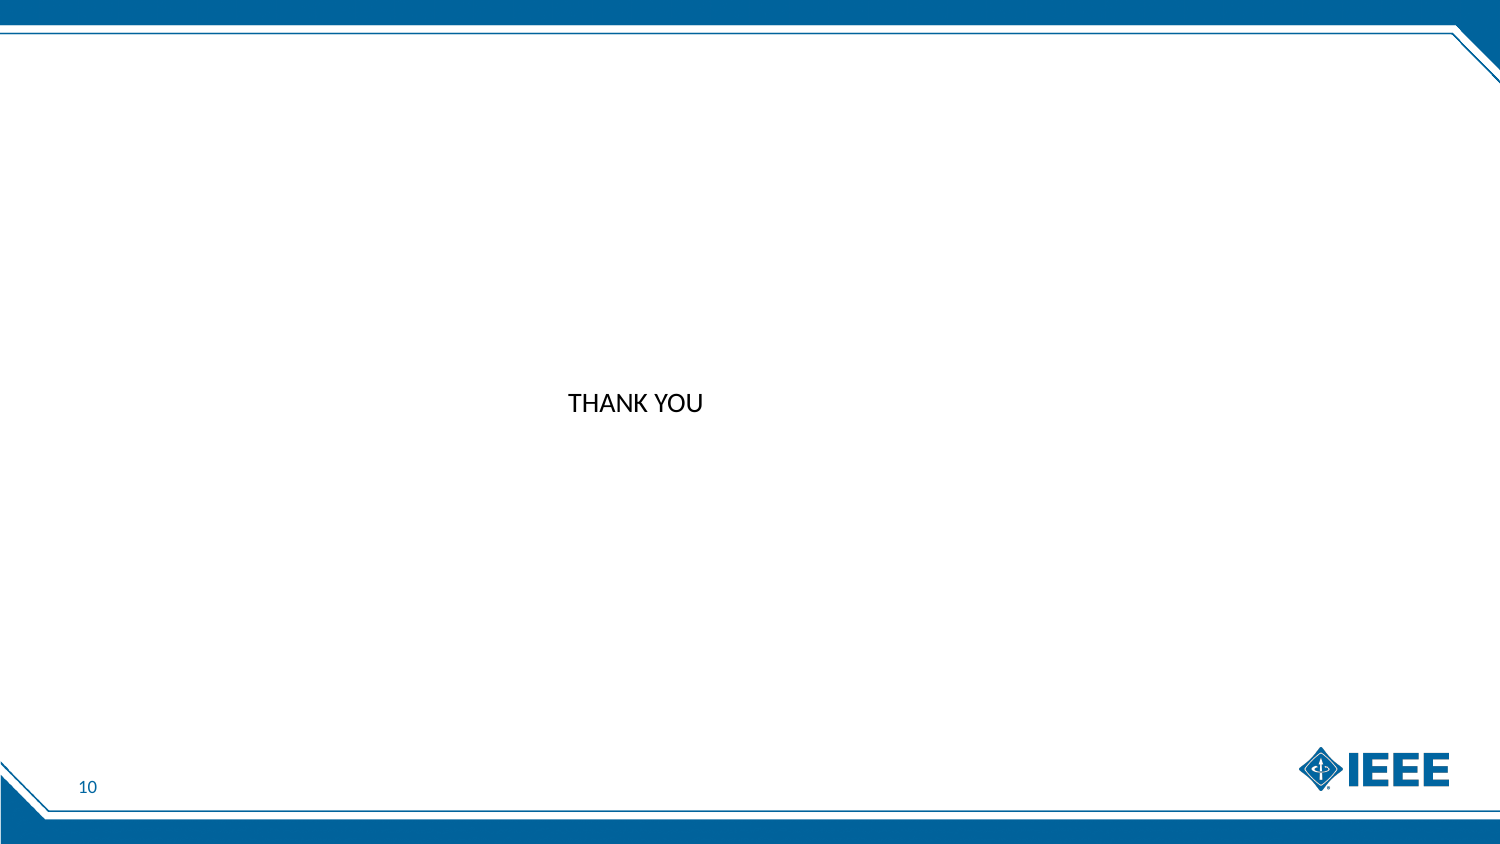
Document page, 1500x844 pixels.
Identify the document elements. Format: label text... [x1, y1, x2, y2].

picture [2, 761, 1500, 844]
list THANK YOU [103, 121, 1397, 710]
picture [1299, 747, 1449, 760]
slide_number 10 [63, 763, 143, 809]
picture [0, 0, 1500, 84]
